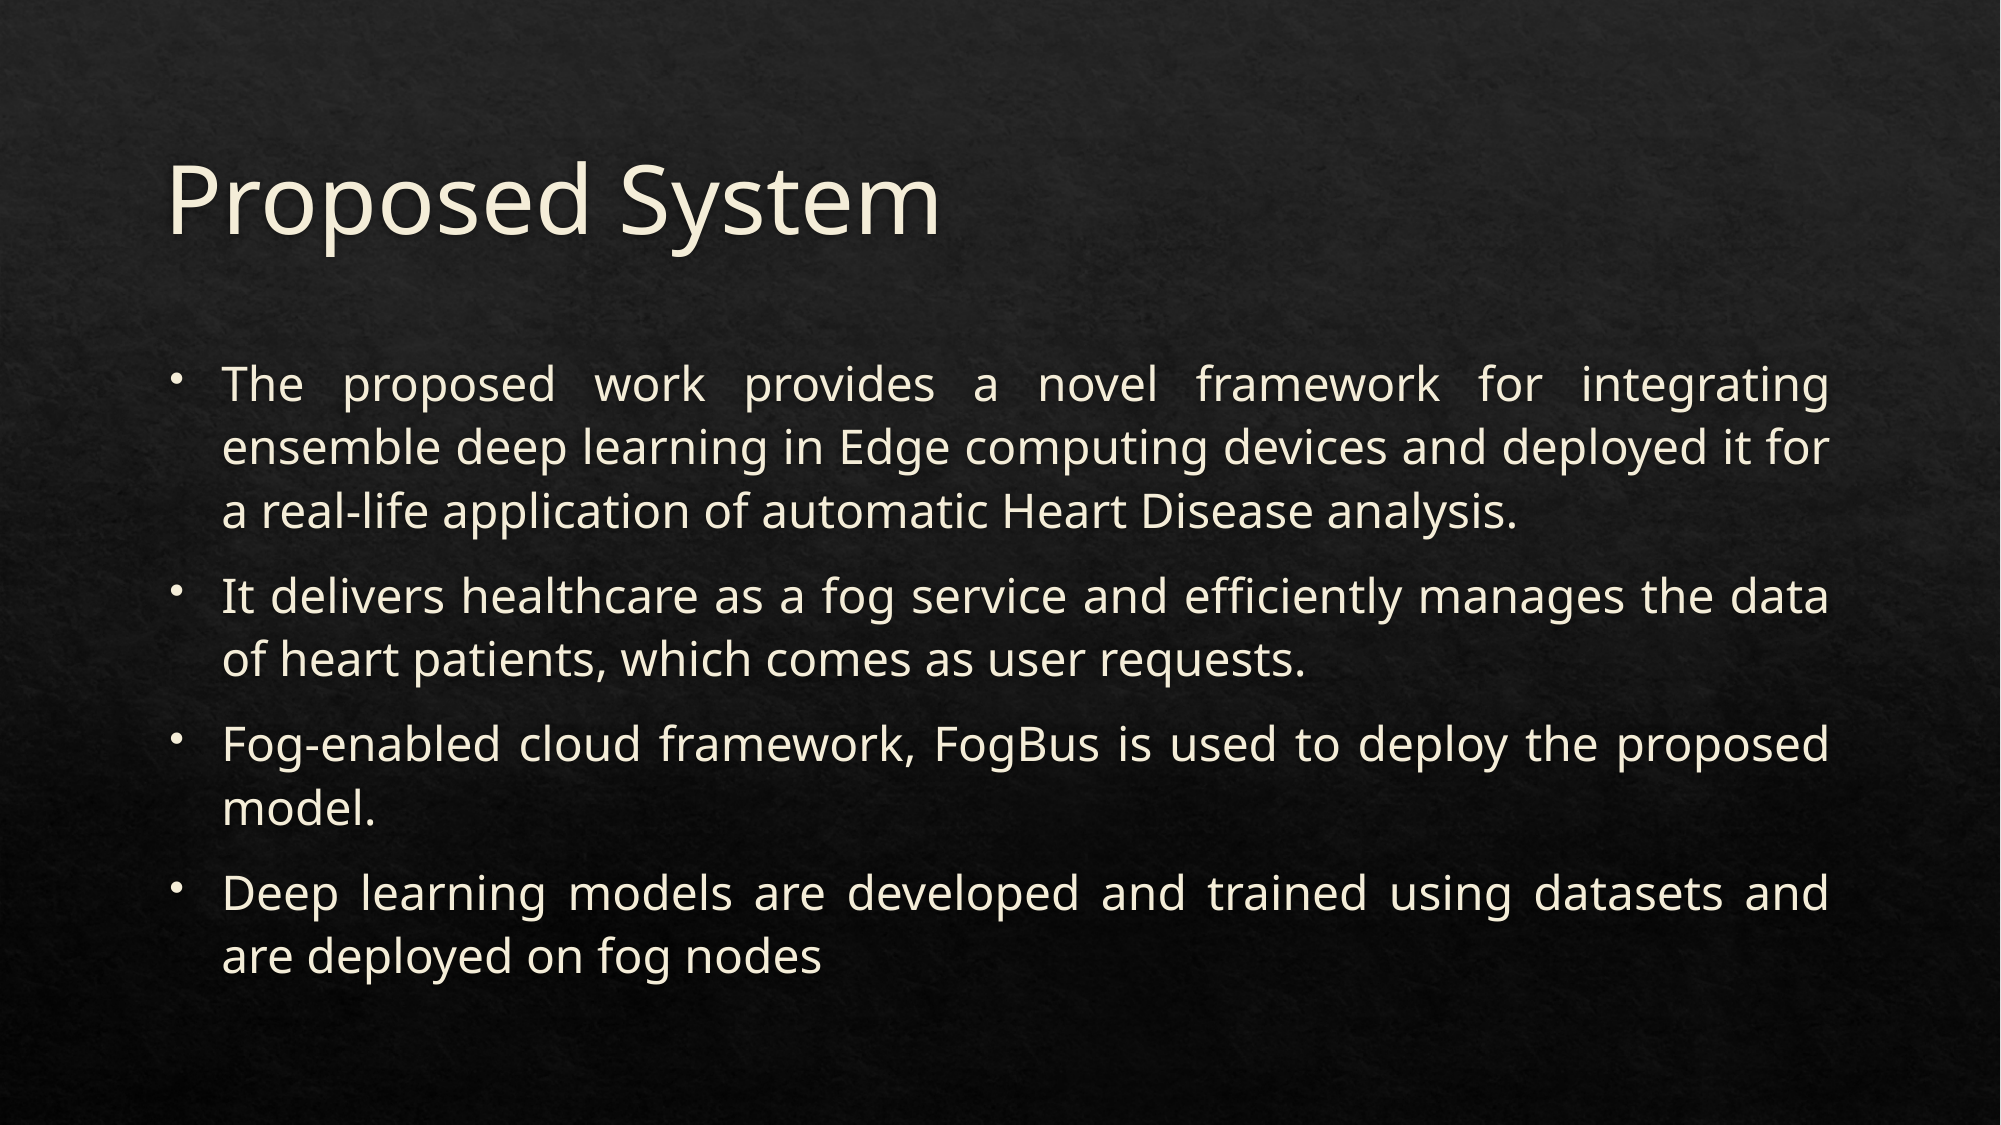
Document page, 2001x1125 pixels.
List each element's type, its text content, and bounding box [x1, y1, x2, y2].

list The proposed work provides a novel framework for integrating ensemble deep learning in Edge computing devices and deployed it for a real-life application of automatic Heart Disease analysis. It delivers healthcare as a fog service and efficiently manages the data of heart patients, which comes as user requests. Fog-enabled cloud framework, FogBus is used to deploy the proposed model. Deep learning models are developed and trained using datasets and are deployed on fog nodes [149, 340, 1849, 950]
title Proposed System [149, 99, 1849, 307]
